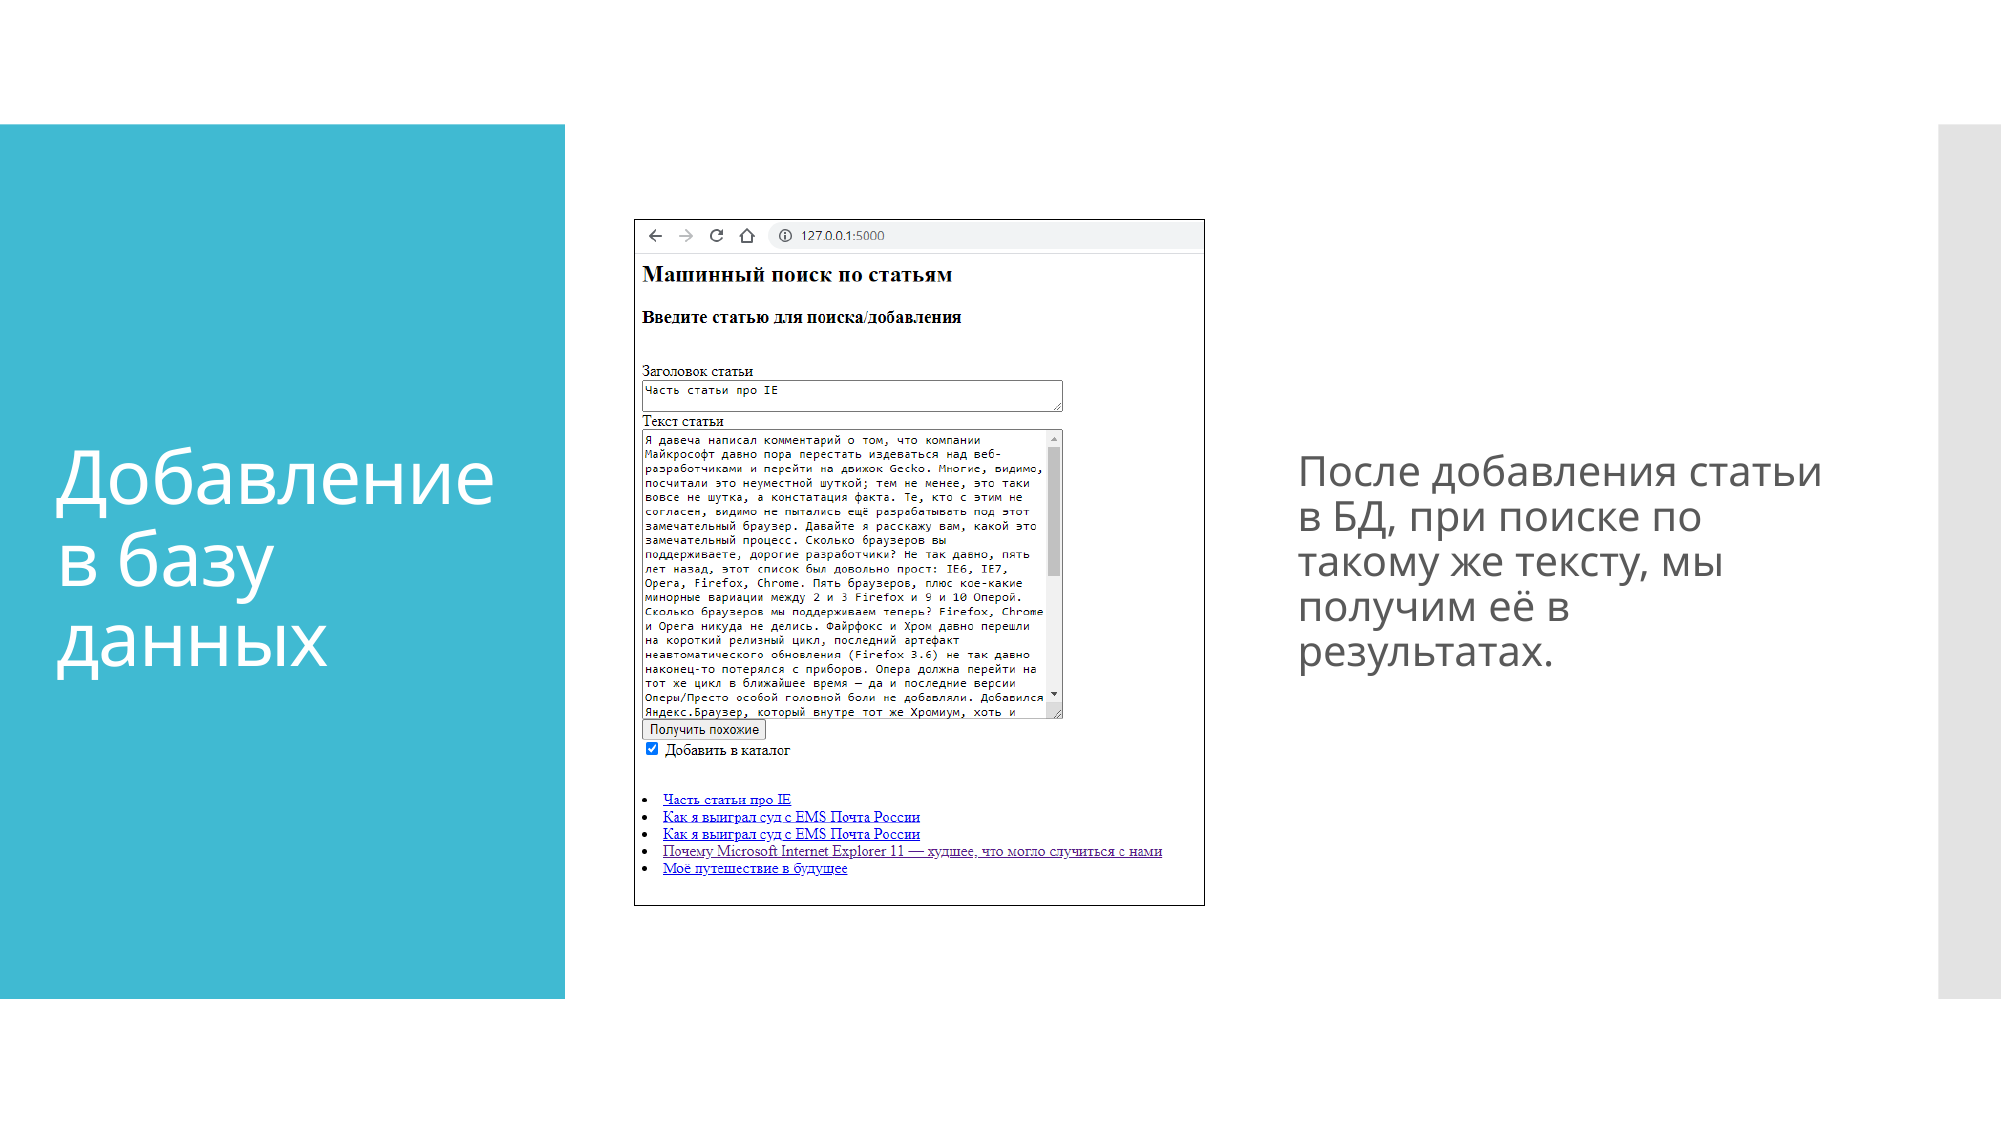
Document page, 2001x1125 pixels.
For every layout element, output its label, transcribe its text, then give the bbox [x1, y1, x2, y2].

title Добавление в базу данных [41, 184, 525, 940]
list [634, 219, 1205, 906]
list После добавления статьи в БД, при поиске по такому же тексту, мы получим её в результатах. [1282, 142, 1853, 983]
